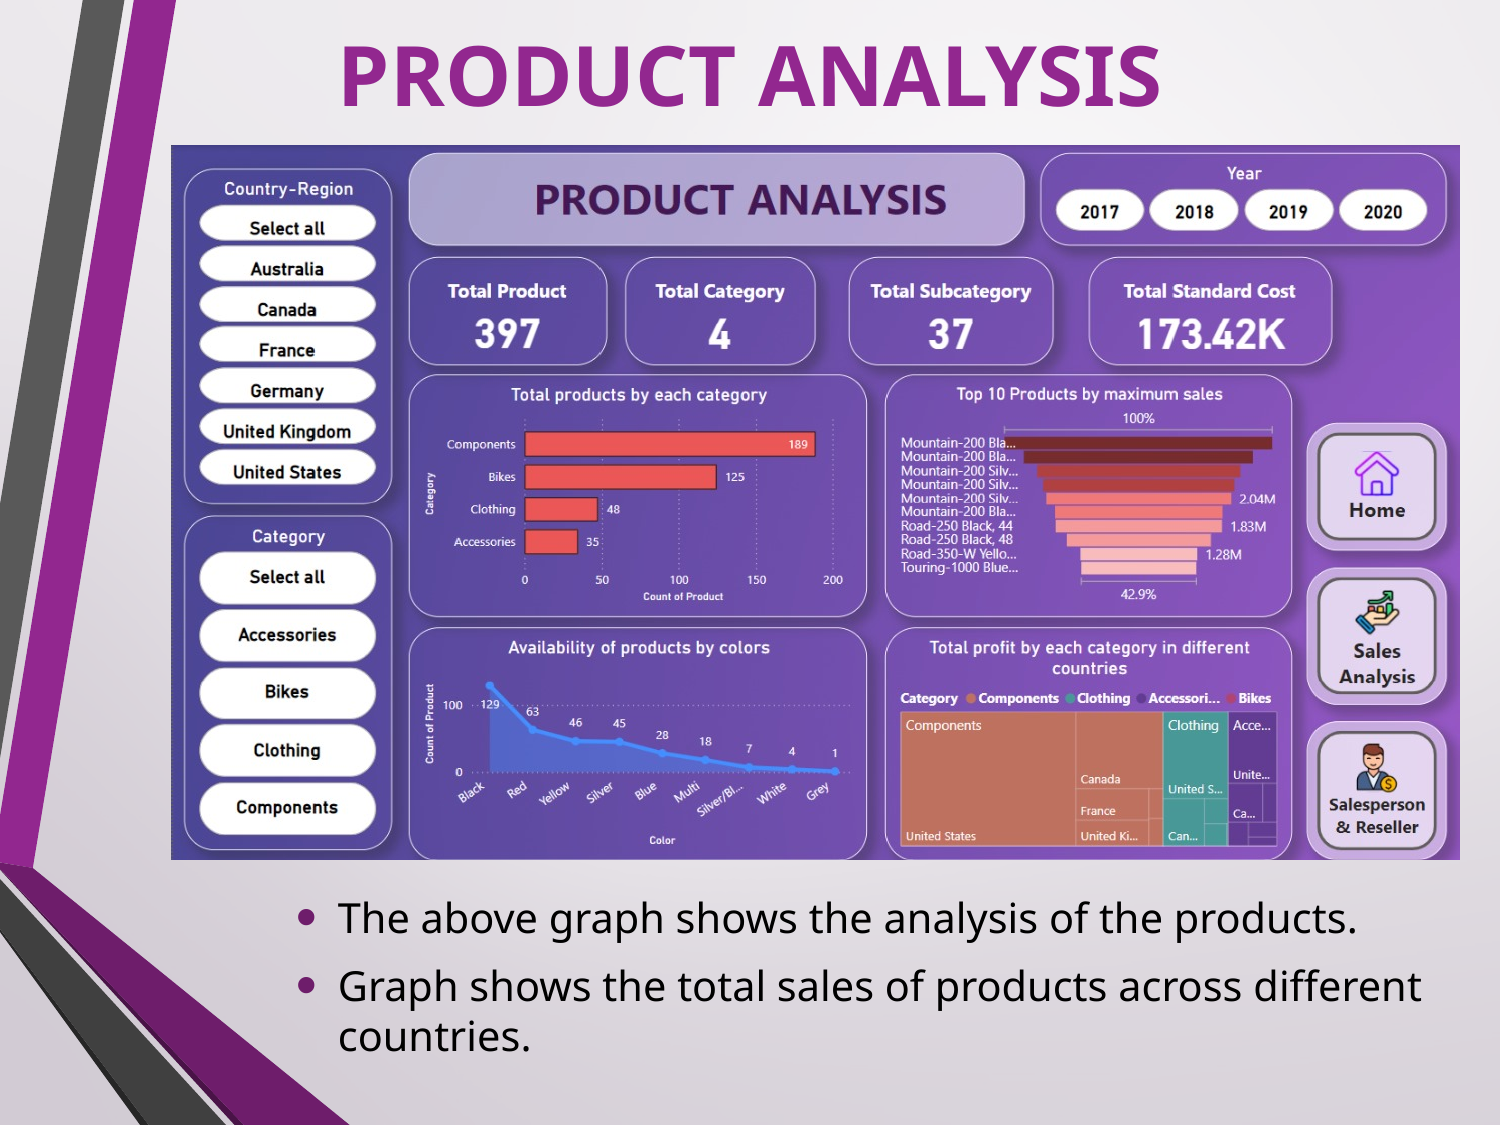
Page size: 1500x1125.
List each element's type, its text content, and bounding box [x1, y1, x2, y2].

picture [170, 145, 1460, 860]
list The above graph shows the analysis of the products. Graph shows the total sales of products across different countries. [280, 882, 1500, 1069]
title PRODUCT ANALYSIS [0, 0, 1500, 146]
